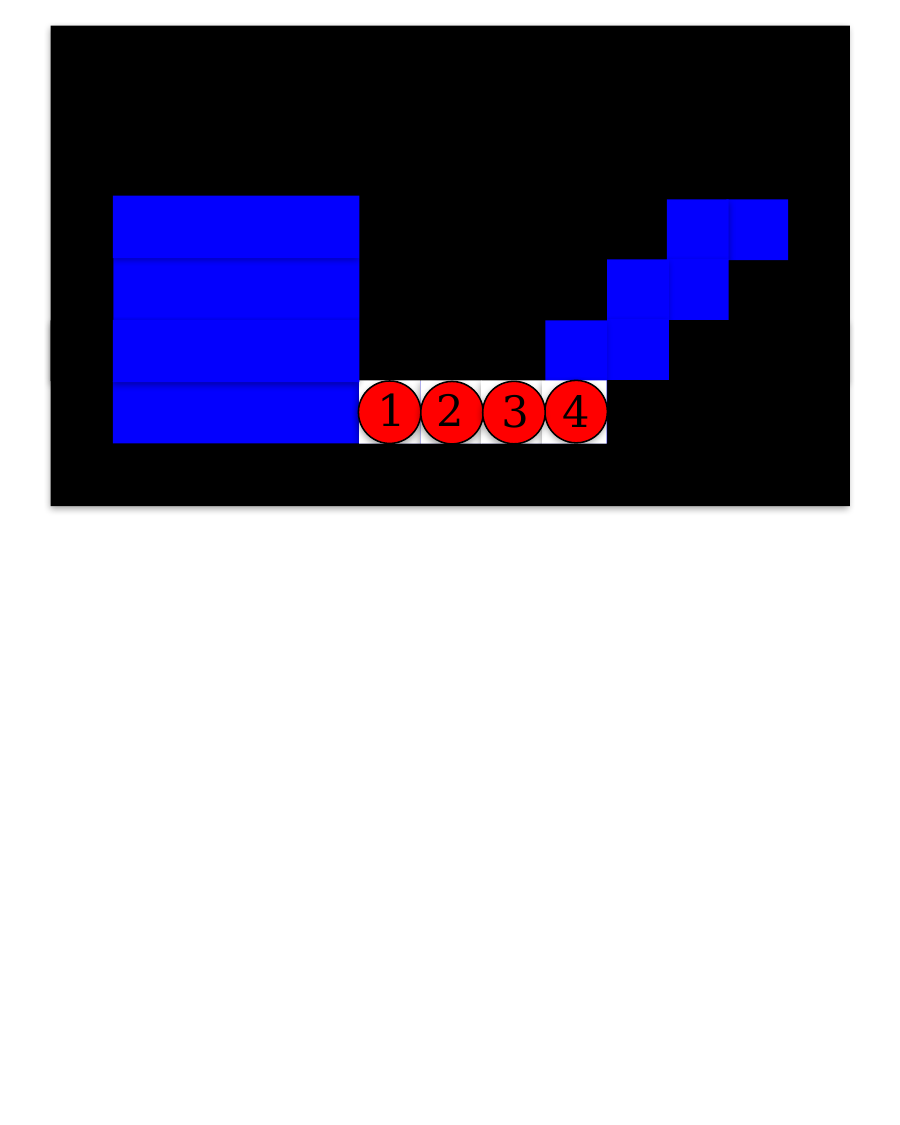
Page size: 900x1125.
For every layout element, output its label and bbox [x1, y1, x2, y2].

text_box [489, 381, 659, 442]
text_box [363, 379, 485, 441]
text_box [428, 381, 488, 442]
text_box [50, 25, 851, 507]
text_box [301, 378, 364, 441]
